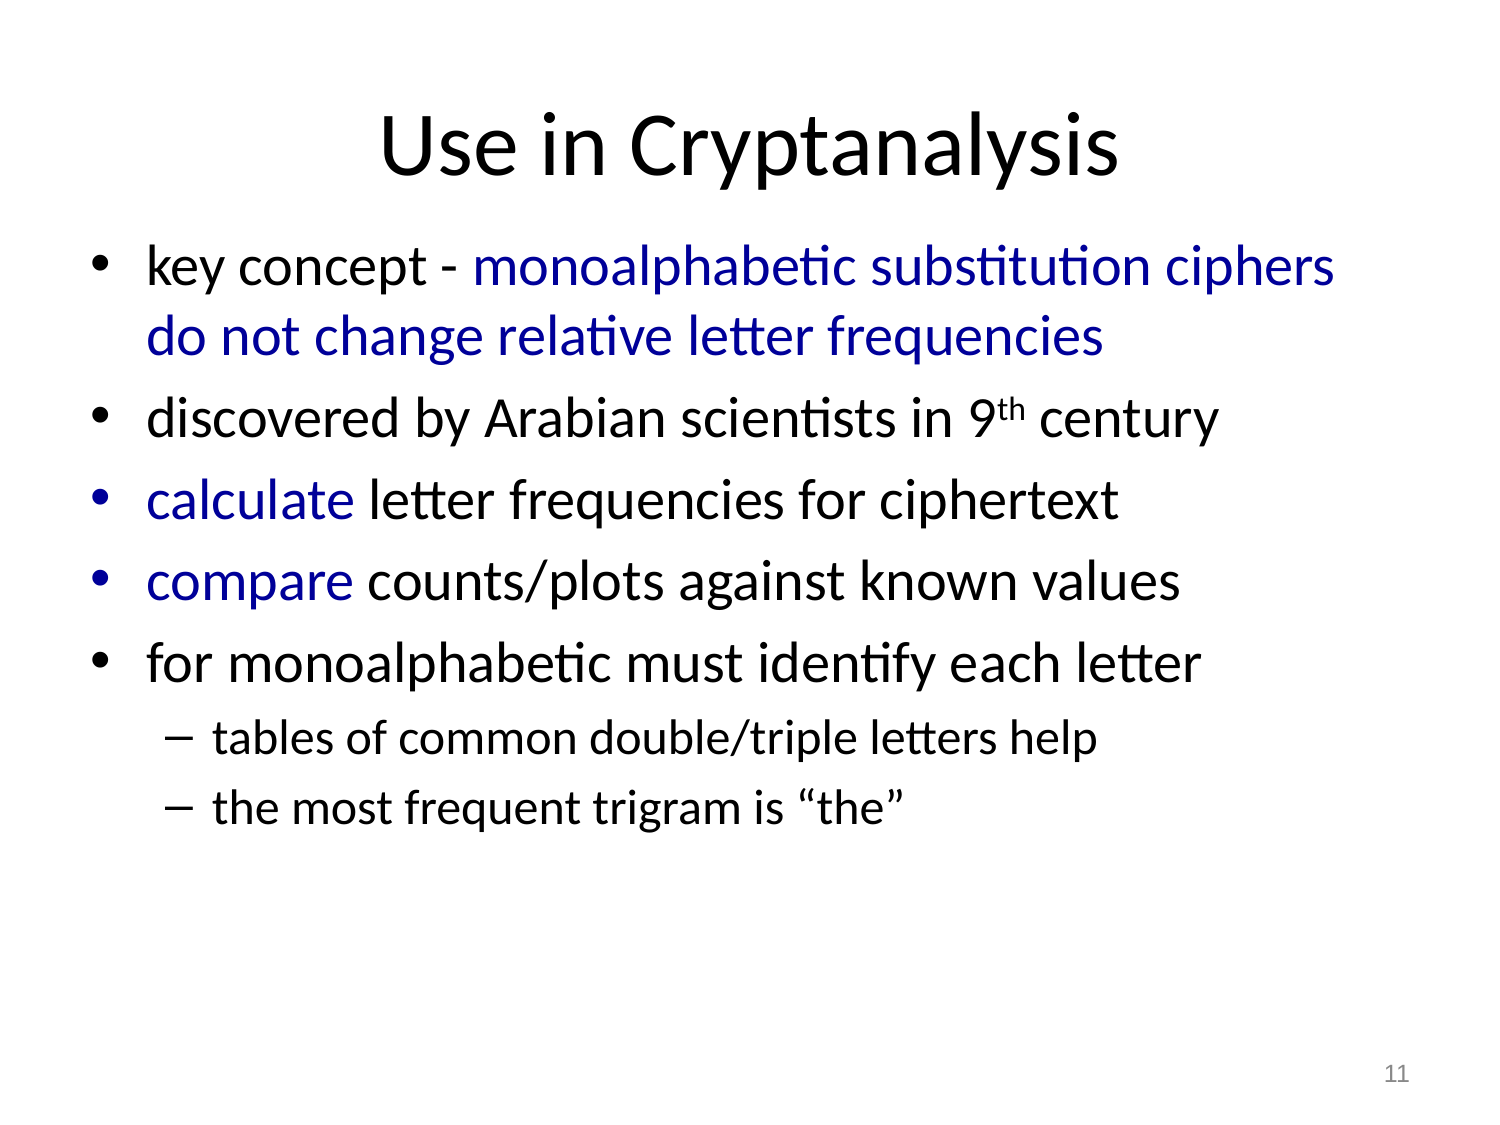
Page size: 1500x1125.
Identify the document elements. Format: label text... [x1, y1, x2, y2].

title Use in Cryptanalysis [75, 45, 1425, 220]
slide_number 11 [1074, 1042, 1425, 1103]
list key concept - monoalphabetic substitution ciphers do not change relative letter frequencies discovered by Arabian scientists in 9th century calculate letter frequencies for ciphertext compare counts/plots against known values for monoalphabetic must identify each letter tables of common double/triple letters help the most frequent trigram is “the” [75, 220, 1425, 1047]
